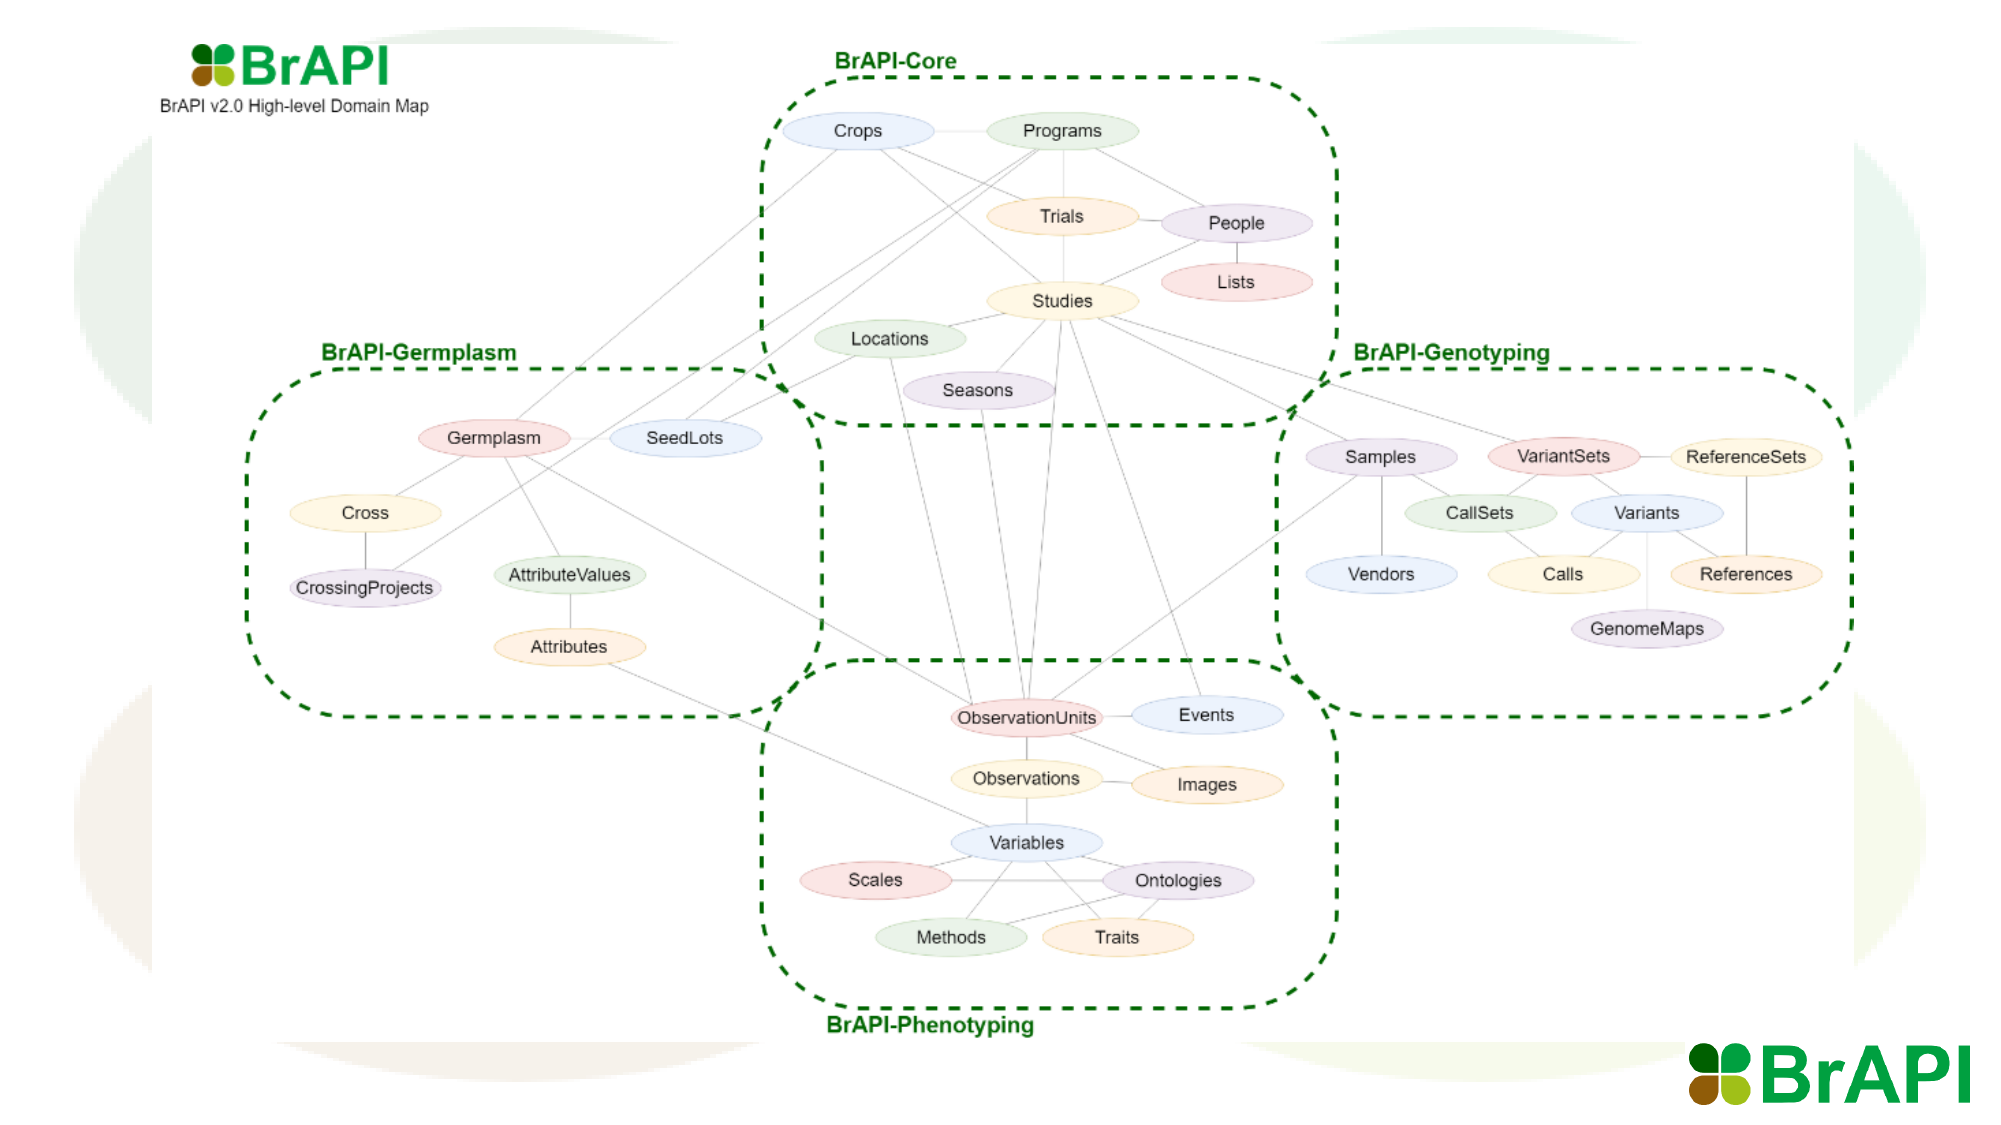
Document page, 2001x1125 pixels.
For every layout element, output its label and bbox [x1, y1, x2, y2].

list [152, 44, 1854, 1042]
picture [1685, 1042, 1974, 1106]
